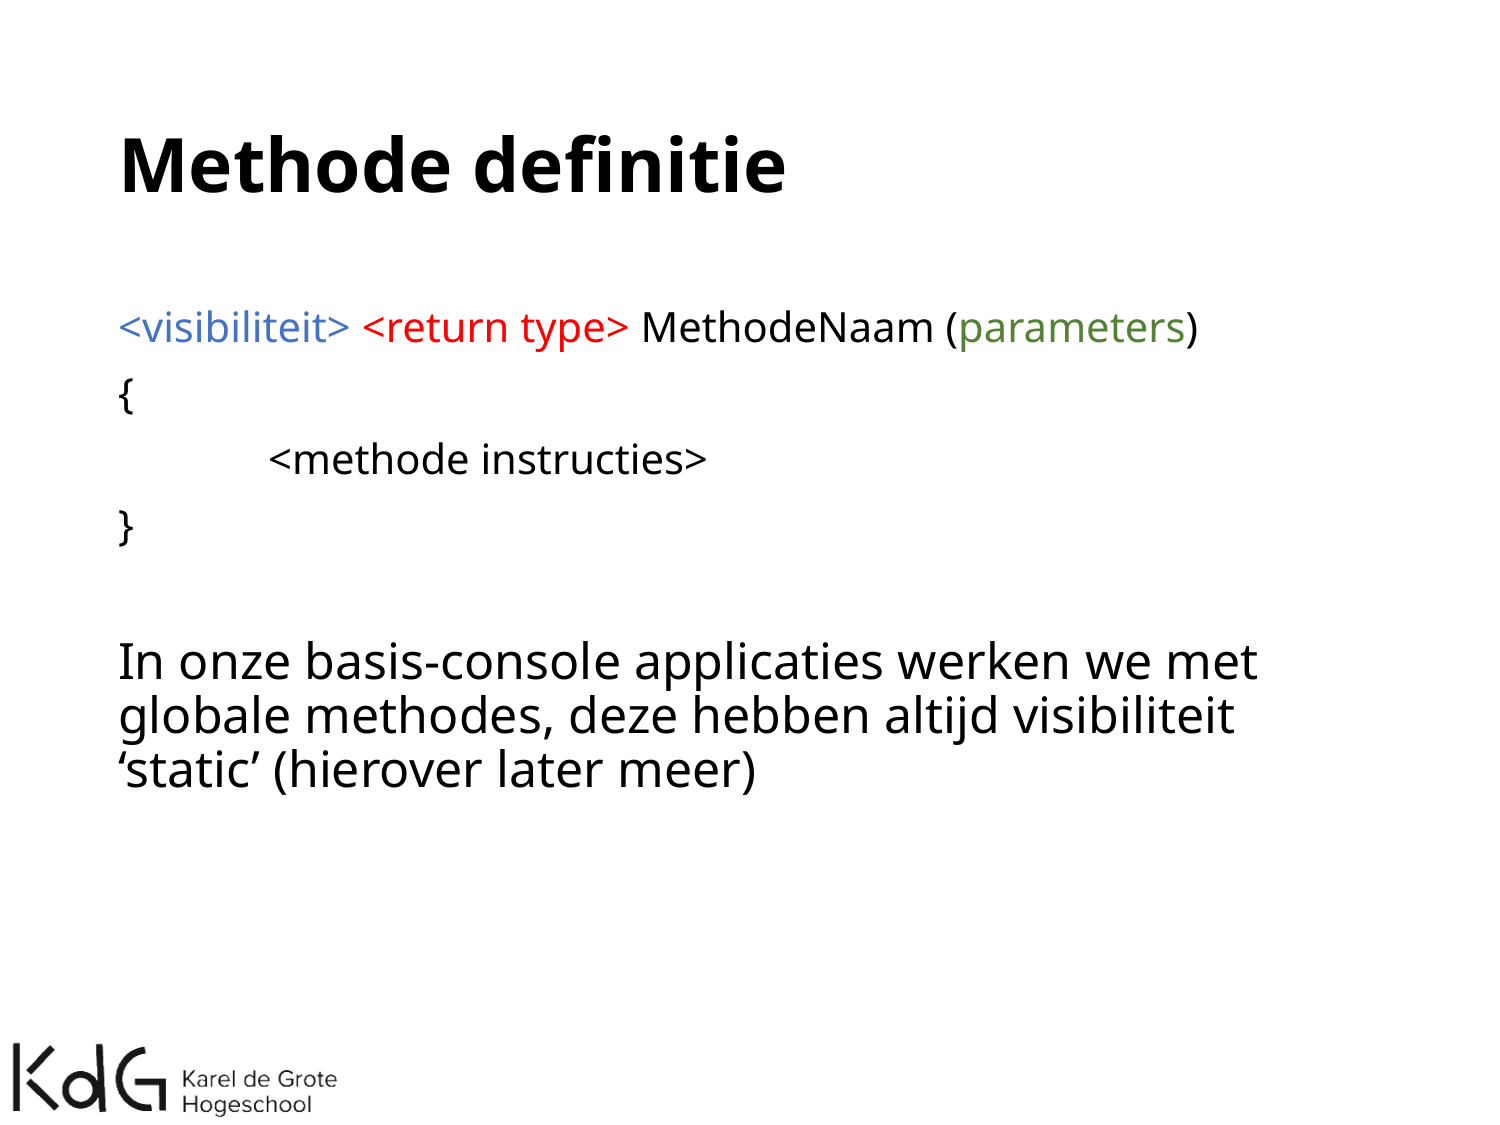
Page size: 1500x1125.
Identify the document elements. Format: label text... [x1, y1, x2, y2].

title Methode definitie [103, 59, 1397, 278]
list <visibiliteit> <return type> MethodeNaam (parameters) { <methode instructies> } In onze basis-console applicaties werken we met globale methodes, deze hebben altijd visibiliteit ‘static’ (hierover later meer) [103, 299, 1397, 1014]
picture [0, 997, 383, 1125]
